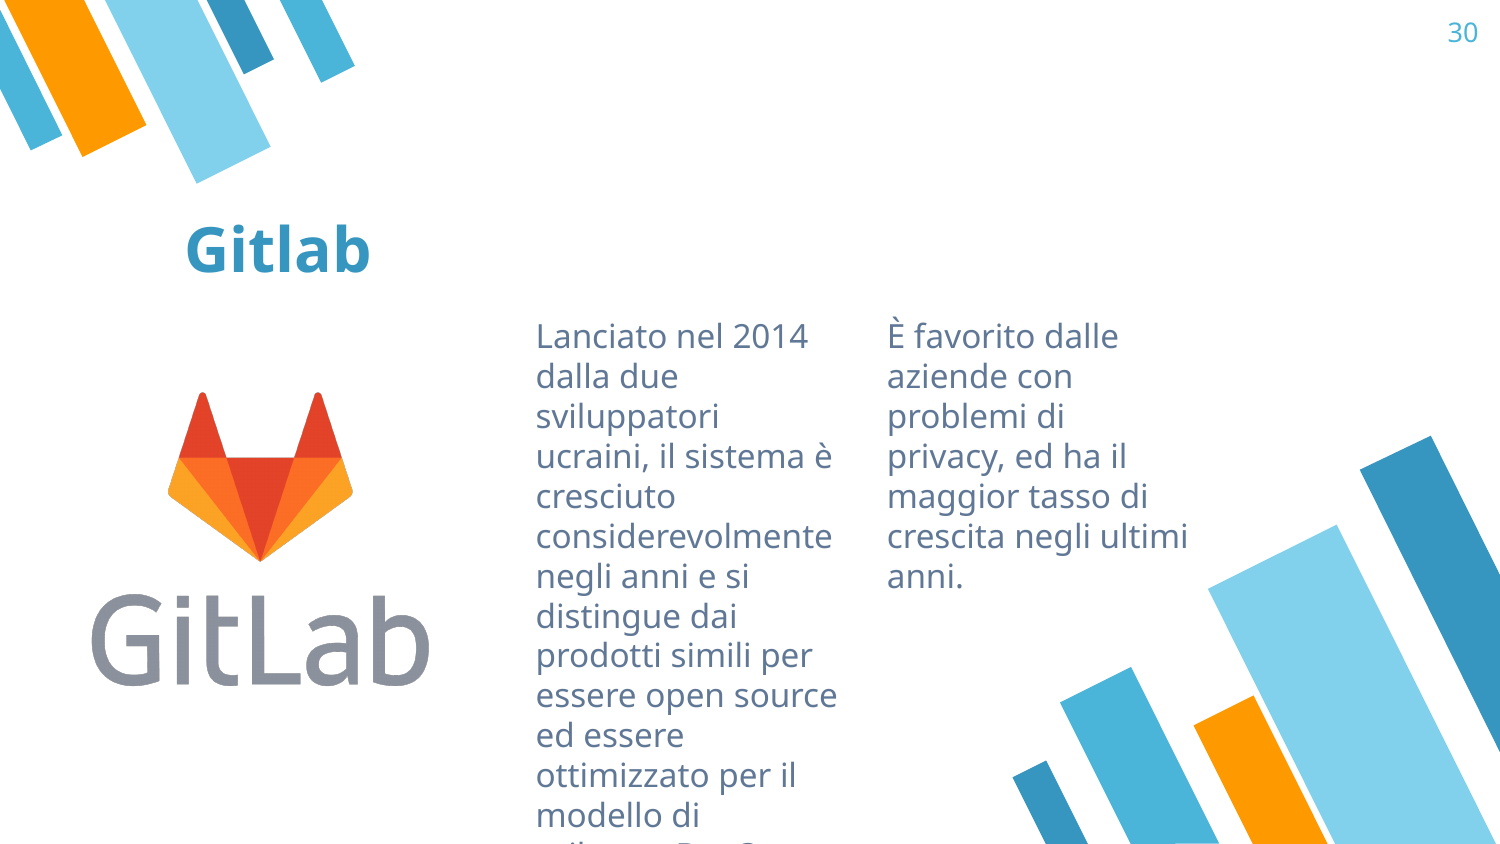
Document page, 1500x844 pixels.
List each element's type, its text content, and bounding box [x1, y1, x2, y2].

list È favorito dalle aziende con problemi di privacy, ed ha il maggior tasso di crescita negli ultimi anni. [871, 300, 1207, 808]
list Lanciato nel 2014 dalla due sviluppatori ucraini, il sistema è cresciuto considerevolmente negli anni e si distingue dai prodotti simili per essere open source ed essere ottimizzato per il modello di sviluppo DevOps. [520, 300, 855, 808]
slide_number ‹#› [1403, 0, 1494, 65]
title Gitlab [169, 188, 1207, 301]
picture [24, 325, 496, 753]
